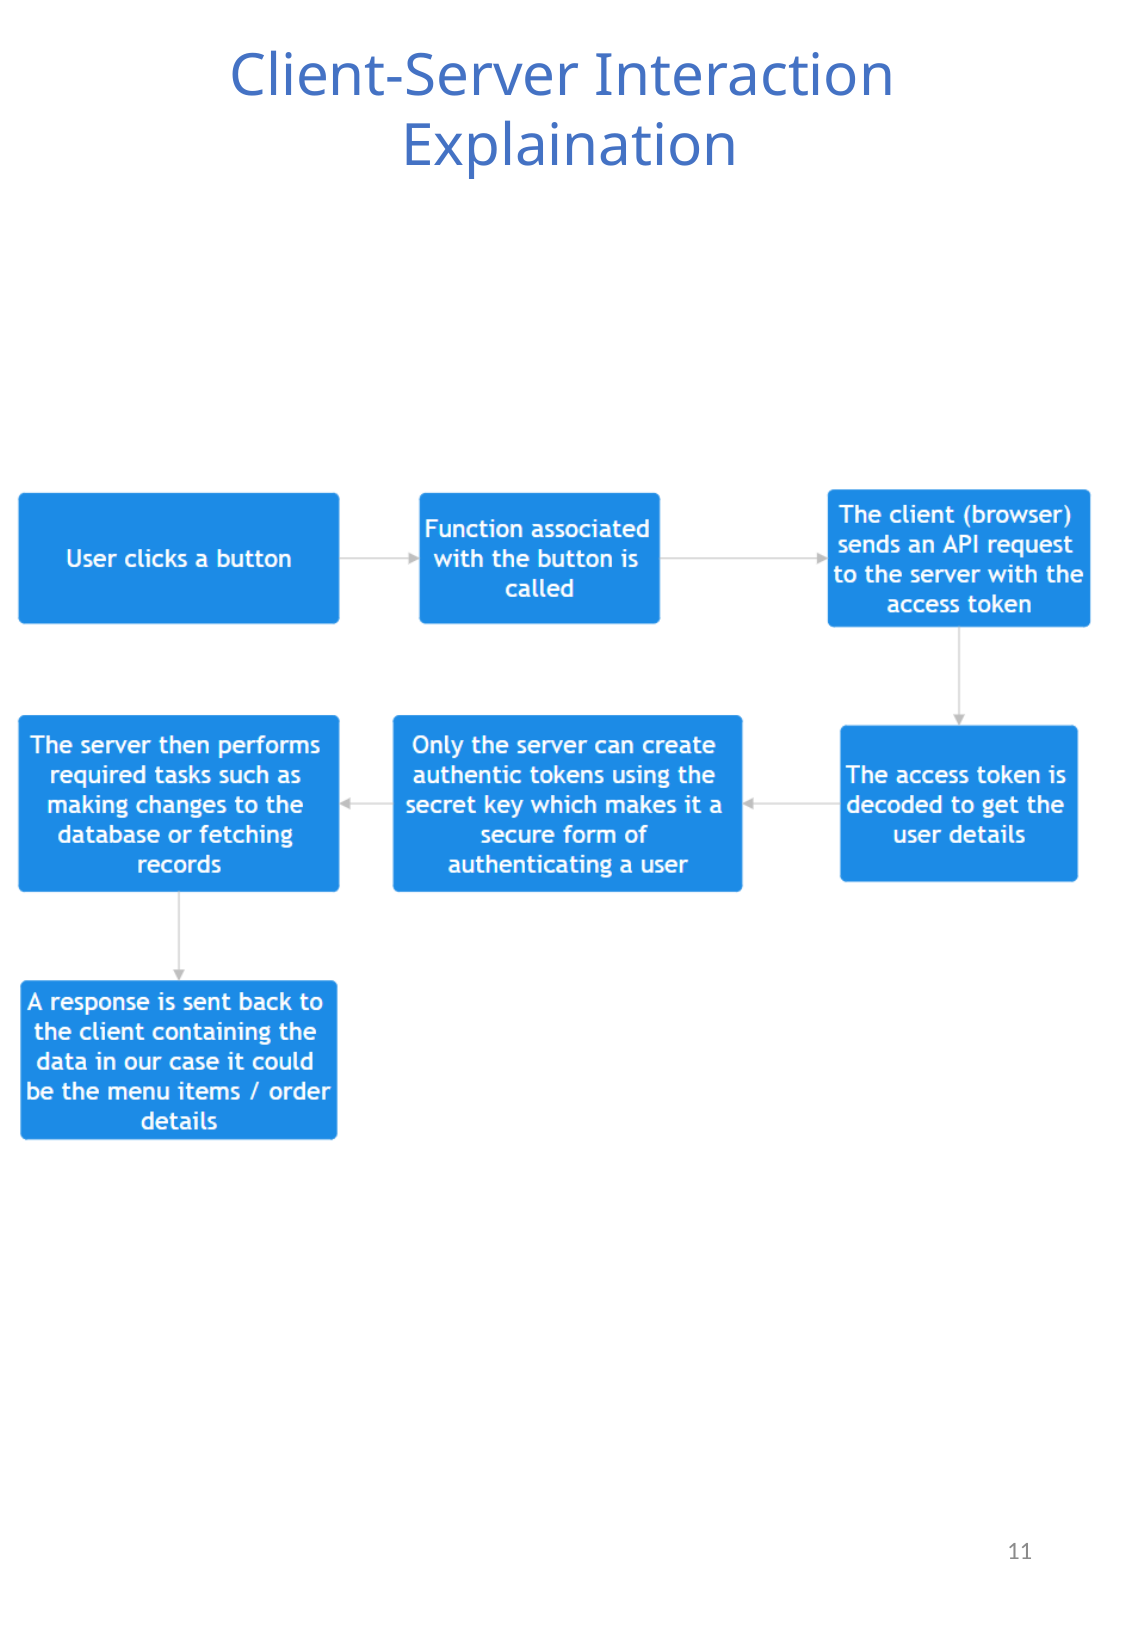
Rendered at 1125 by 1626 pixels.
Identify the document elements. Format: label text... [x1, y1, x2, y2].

text_box Client-Server Interaction Explaination [21, 30, 1104, 245]
picture [0, 462, 1125, 1163]
slide_number 11 [978, 1506, 1048, 1593]
